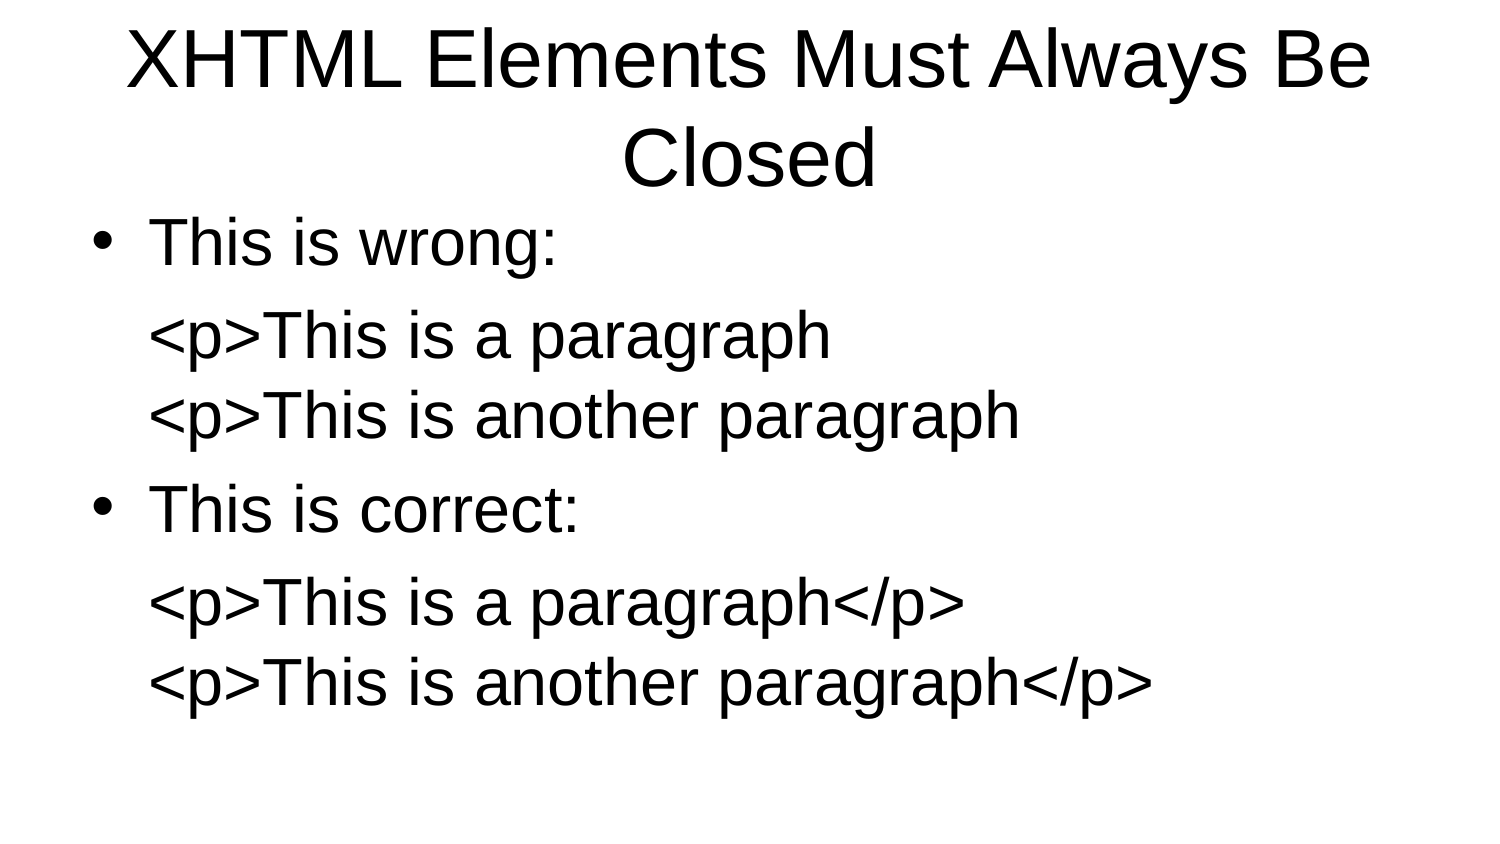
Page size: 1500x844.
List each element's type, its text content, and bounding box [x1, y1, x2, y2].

list This is wrong: <p>This is a paragraph <p>This is another paragraph This is correct: <p>This is a paragraph</p> <p>This is another paragraph</p> [76, 191, 1427, 749]
title XHTML Elements Must Always Be Closed [75, 33, 1425, 175]
